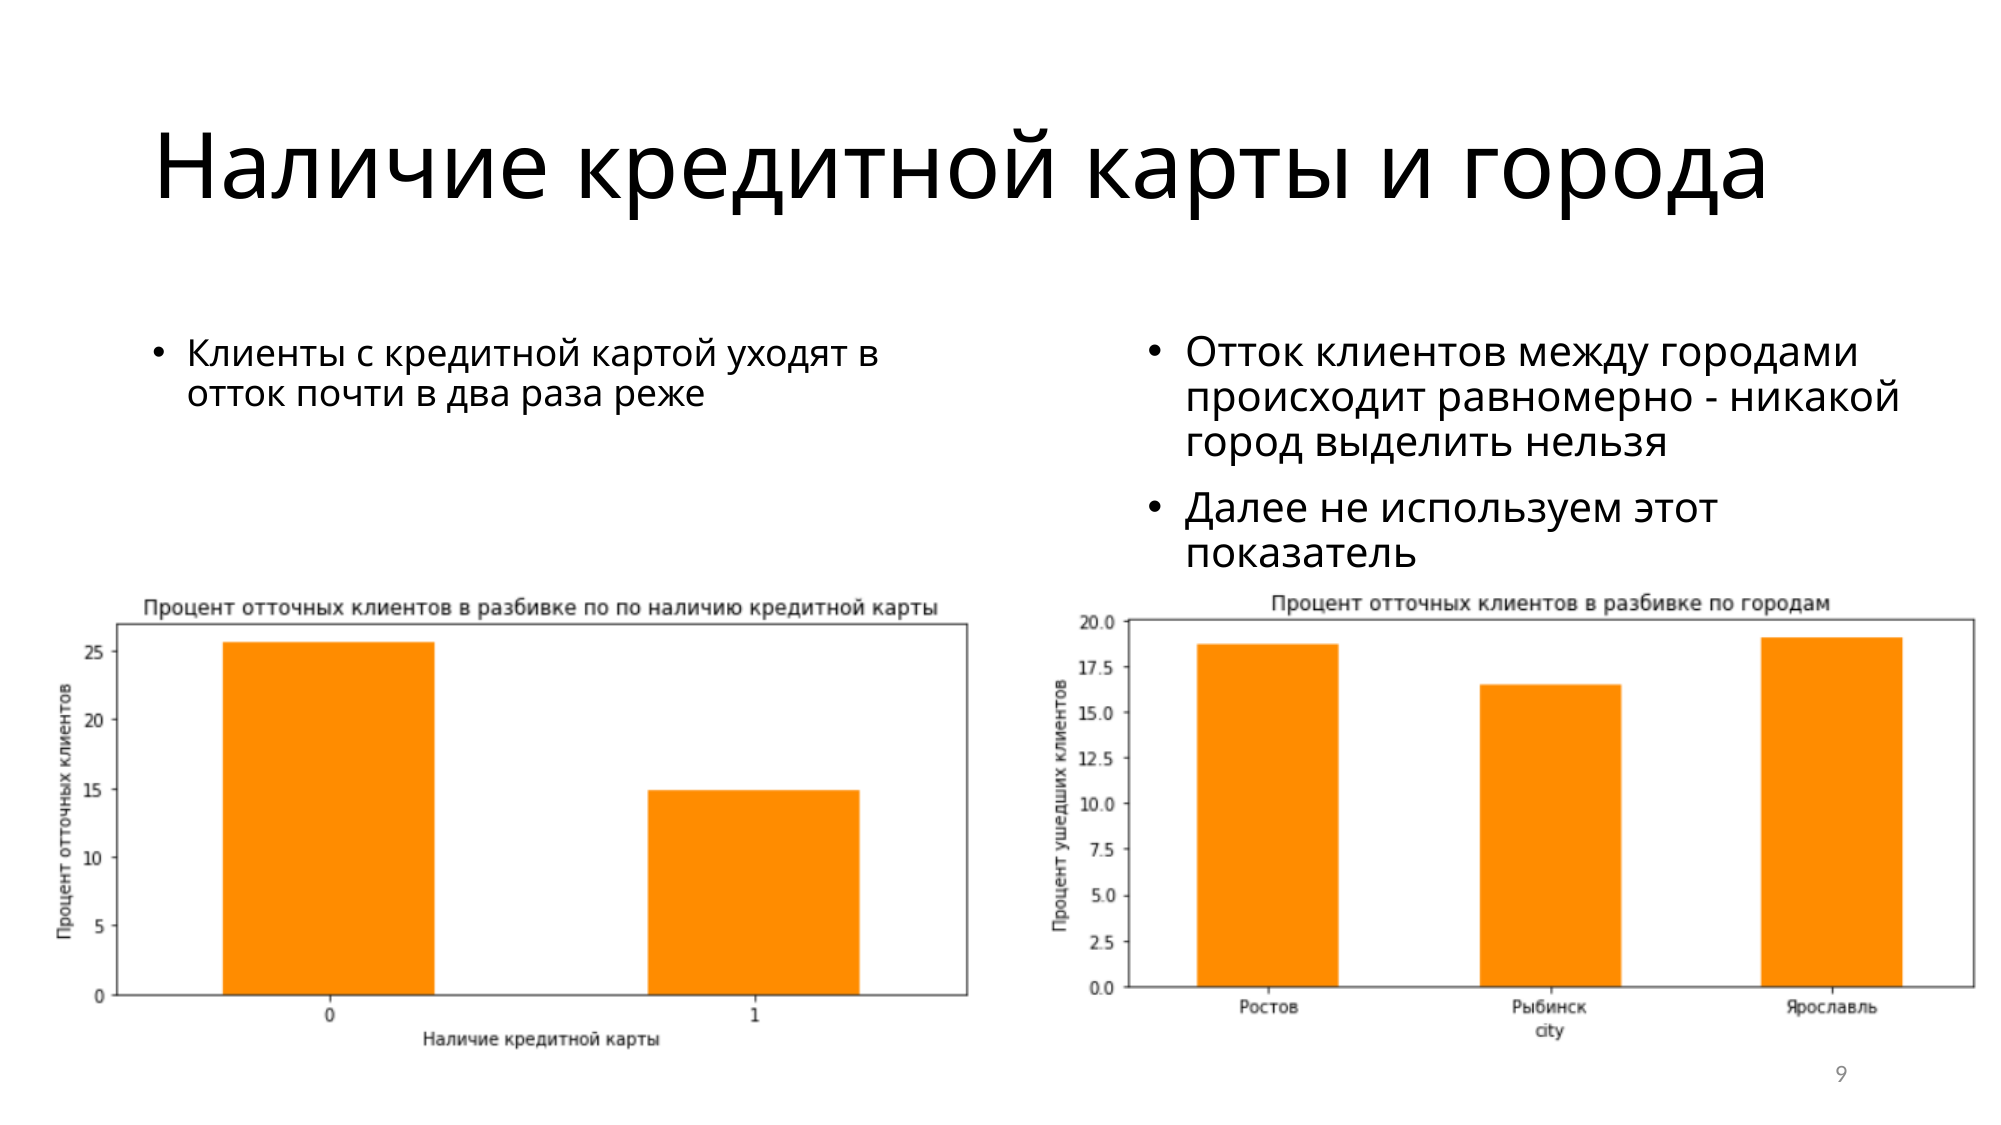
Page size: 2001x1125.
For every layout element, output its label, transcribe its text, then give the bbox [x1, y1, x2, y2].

slide_number 9 [1412, 1055, 1863, 1103]
title Наличие кредитной карты и города [137, 59, 1863, 278]
text_box Отток клиентов между городами происходит равномерно - никакой город выделить нельзя Далее не используем этот показатель [1132, 323, 1918, 563]
picture [32, 582, 1000, 1066]
text_box Клиенты с кредитной картой уходят в отток почти в два раза реже [137, 326, 923, 423]
picture [1041, 582, 2000, 1055]
